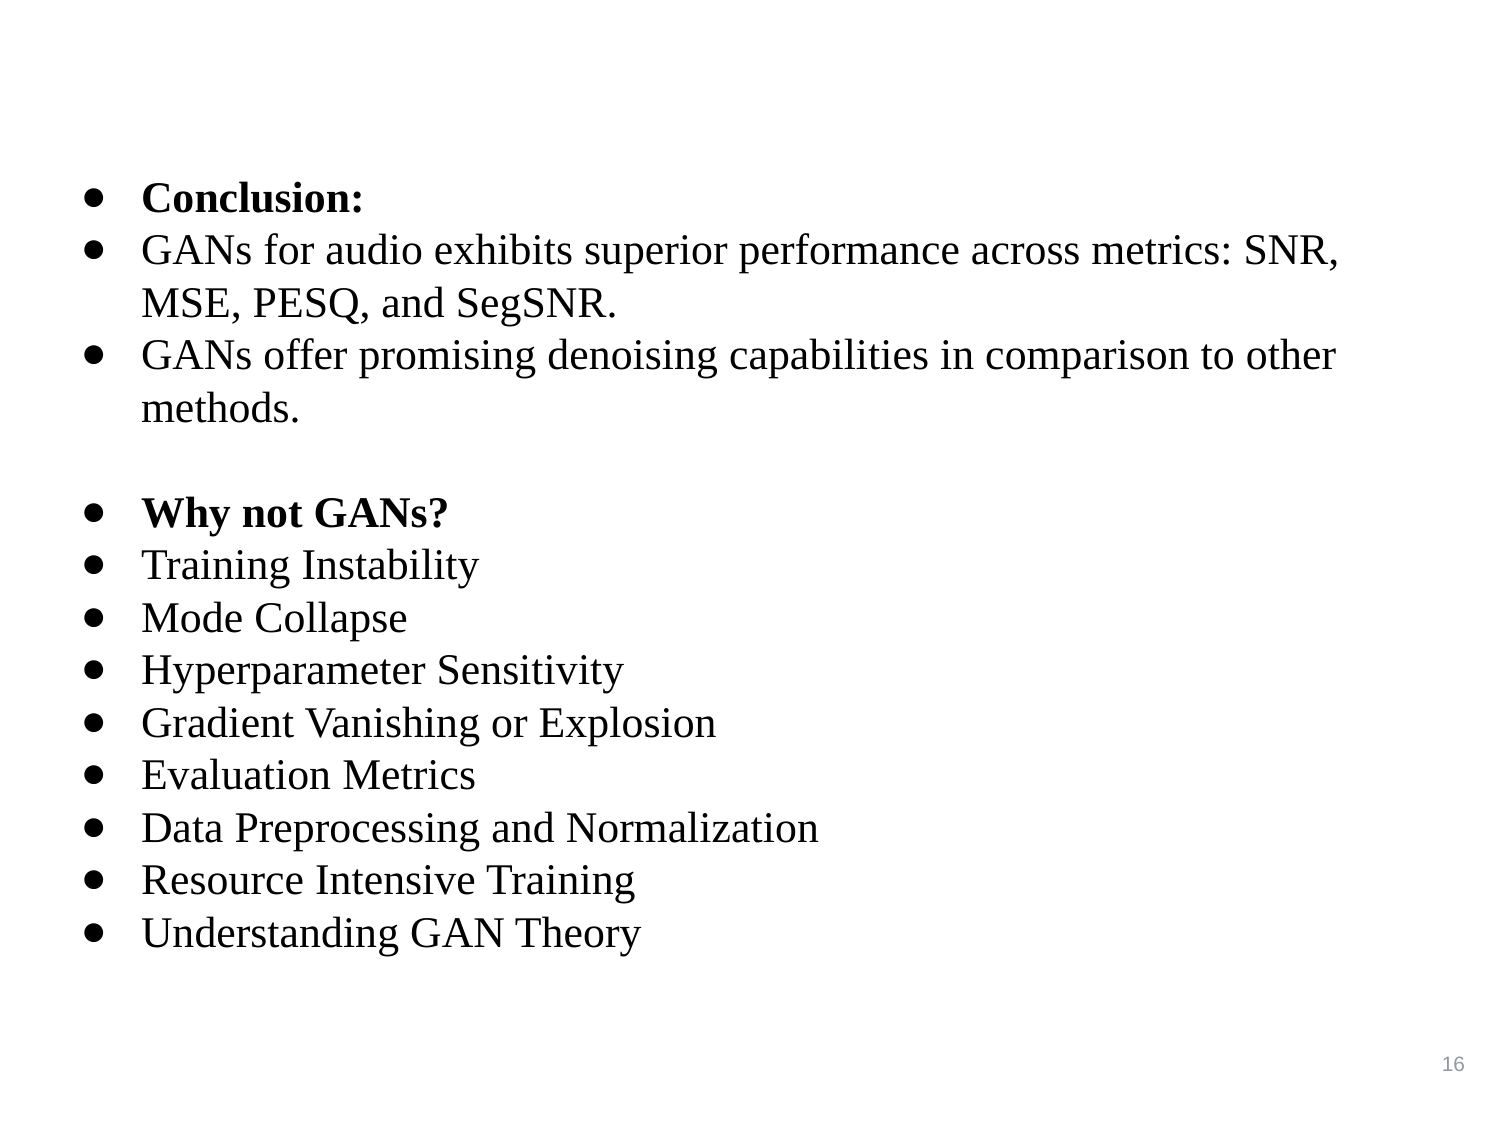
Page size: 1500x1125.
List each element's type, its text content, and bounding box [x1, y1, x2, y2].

slide_number 16 [1389, 1019, 1480, 1106]
list Conclusion: GANs for audio exhibits superior performance across metrics: SNR, MSE, PESQ, and SegSNR. GANs offer promising denoising capabilities in comparison to other methods. Why not GANs? Training Instability Mode Collapse Hyperparameter Sensitivity Gradient Vanishing or Explosion Evaluation Metrics Data Preprocessing and Normalization Resource Intensive Training Understanding GAN Theory [51, 153, 1449, 901]
